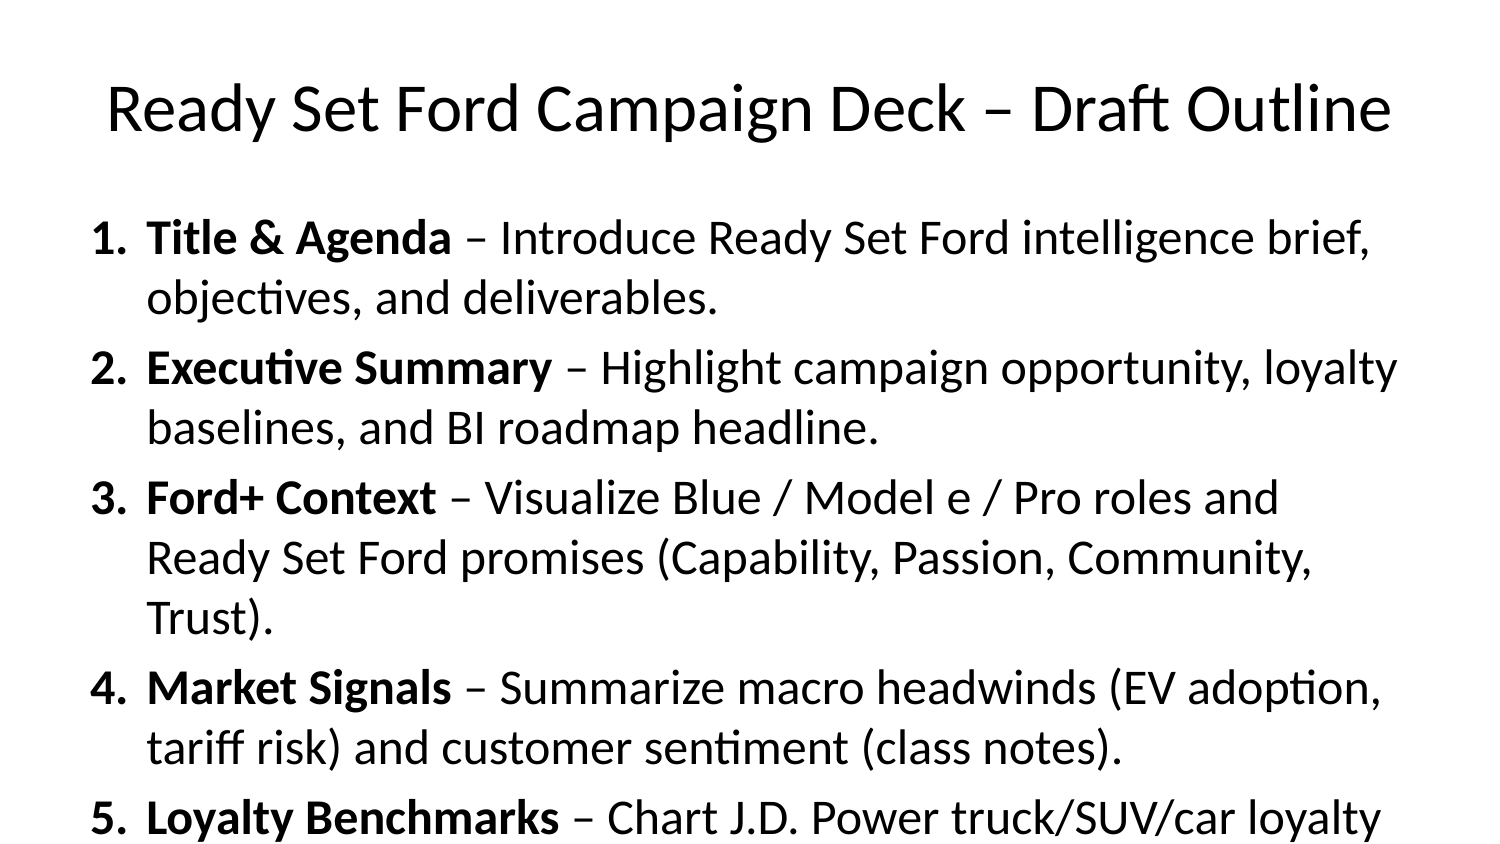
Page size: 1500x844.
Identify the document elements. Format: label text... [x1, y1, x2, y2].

title Ready Set Ford Campaign Deck – Draft Outline [75, 33, 1425, 175]
list Title & Agenda – Introduce Ready Set Ford intelligence brief, objectives, and deliverables. Executive Summary – Highlight campaign opportunity, loyalty baselines, and BI roadmap headline. Ford+ Context – Visualize Blue / Model e / Pro roles and Ready Set Ford promises (Capability, Passion, Community, Trust). Market Signals – Summarize macro headwinds (EV adoption, tariff risk) and customer sentiment (class notes). Loyalty Benchmarks – Chart J.D. Power truck/SUV/car loyalty vs peers (data/external/market_stats.csv). Financial & Segment Snapshot – 2023→2024 revenue, SG&A, advertising trendlines from SEC extracts (visual deck/visuals/financial_trends_2021_2024.png). Marketing Intelligence Framework – Slide of problem framing → research design → data synthesis. Primary Research Roadmap – Mixed-method plan for Ready Set Ford validation. Campaign Performance – Video Reach – slide_ready_set_ford_video_metrics.md (YouTube views/engagement table). Digital Pulse – Trends & Social – Upcoming slides generated from Google Trends and Twitter datasets. View: Ready Set Ford vs Ford Pro weekly indices (post-22 Sep normalization) sourced from data/external/google_trends_readysetford_us.csv with visual deck/visuals/google_trends_readysetford_us.png. Sentiment snapshot: 25-post X/Twitter sample with hashtag mix, key themes, and dealer amplification notes (data/external/twitter_readysetford_summary.json) with visual deck/visuals/twitter_readysetford_top_hashtags.png. 10a. Campaign Benchmarks – Historical Context – Table from data/external/historic_campaigns.csv comparing Go Further (2012), From America, For America (2025), and Ready Set Ford KPI baselines. Ford Pro Proof Points – ServiceTitan + managed charging metrics from scripts/process_press_releases outputs. BI Roadmap & Next Steps – Dashboard mockup, talent plan, 90/180/365-day actions. Draft updated 22 Sep 2025. Maintain ~12 slides; adjust as new insights emerge. [75, 196, 1425, 754]
